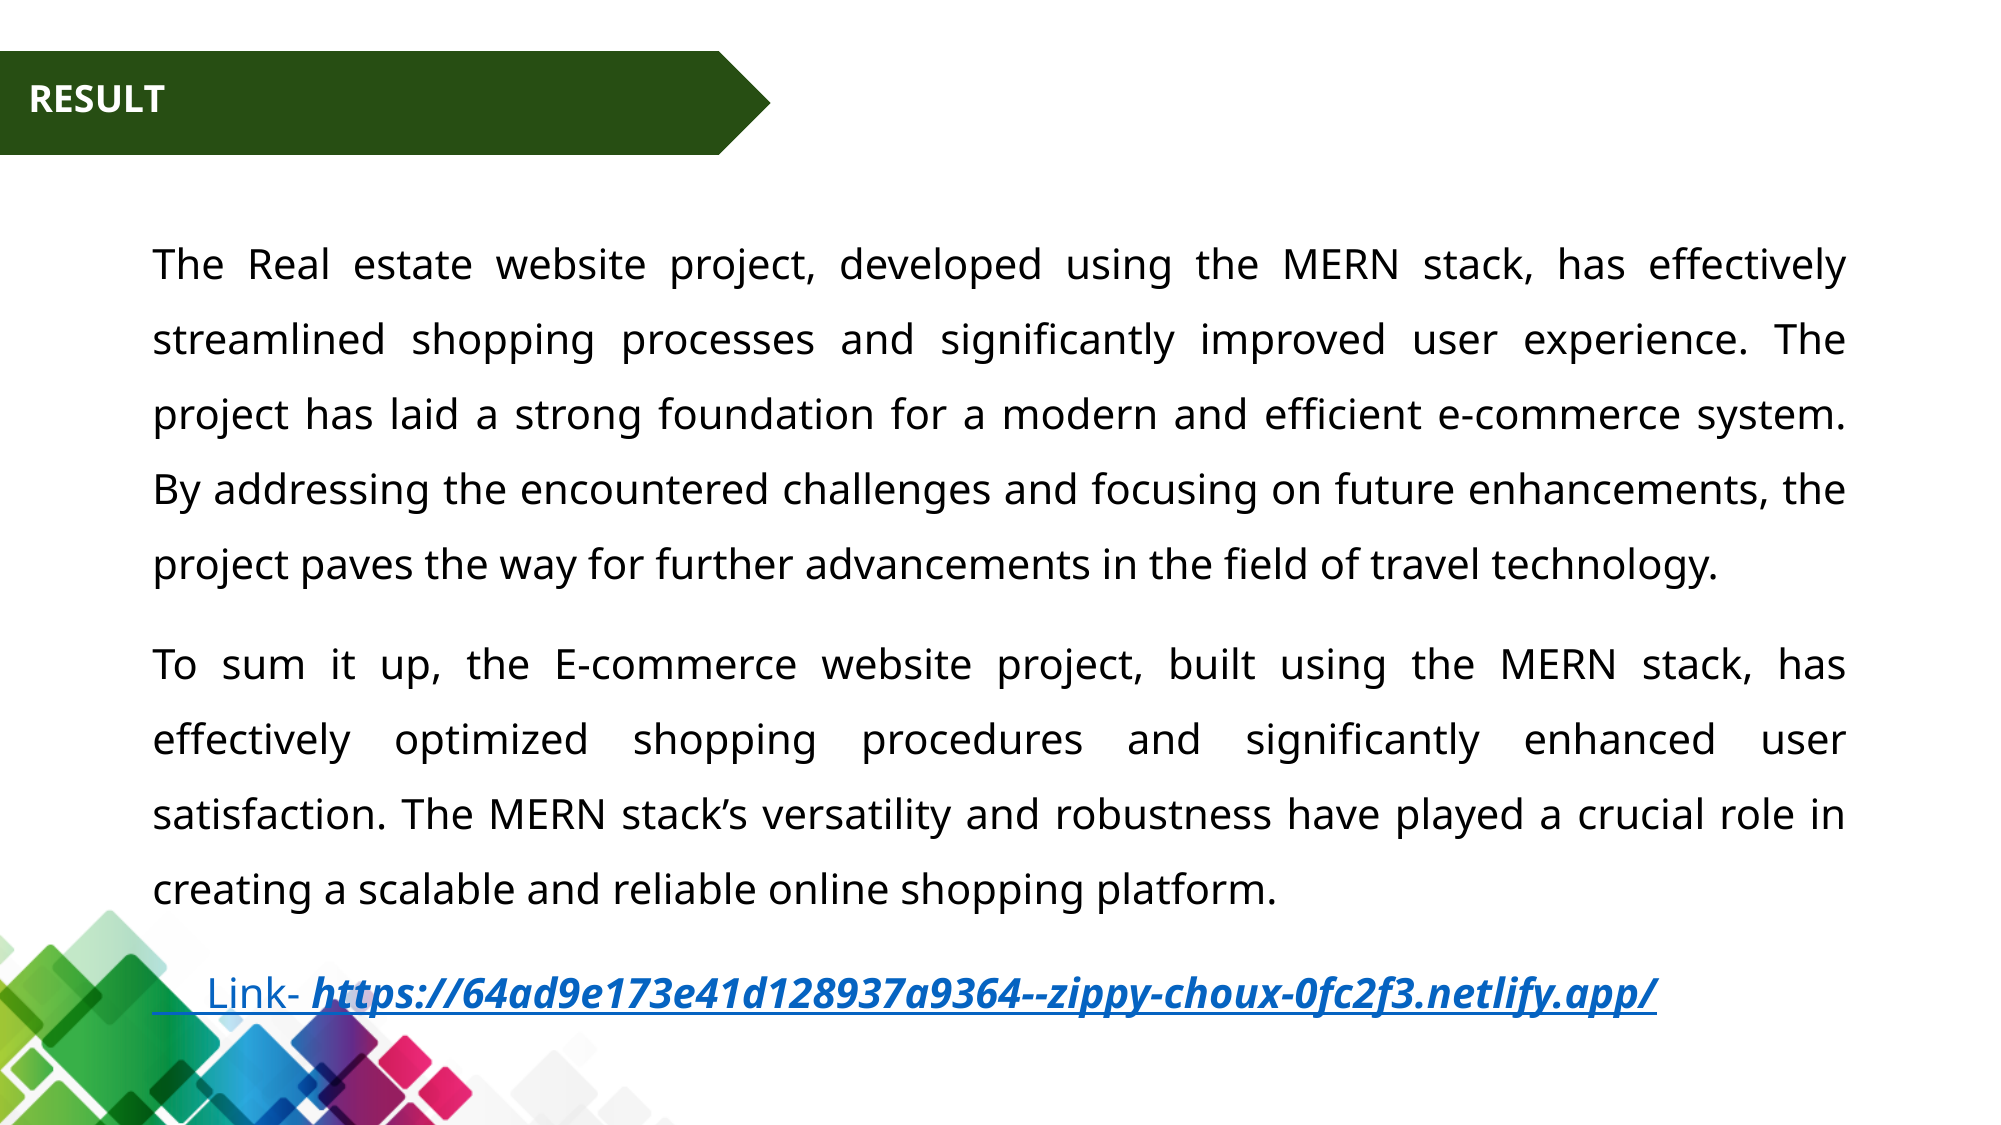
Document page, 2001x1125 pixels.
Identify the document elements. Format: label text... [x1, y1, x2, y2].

list The Real estate website project, developed using the MERN stack, has effectively streamlined shopping processes and significantly improved user experience. The project has laid a strong foundation for a modern and efficient e-commerce system. By addressing the encountered challenges and focusing on future enhancements, the project paves the way for further advancements in the field of travel technology. To sum it up, the E-commerce website project, built using the MERN stack, has effectively optimized shopping procedures and significantly enhanced user satisfaction. The MERN stack’s versatility and robustness have played a crucial role in creating a scalable and reliable online shopping platform. Link- https://64ad9e173e41d128937a9364--zippy-choux-0fc2f3.netlify.app/ [137, 205, 1863, 1014]
picture [0, 891, 693, 1125]
title RESULT [13, 73, 717, 133]
